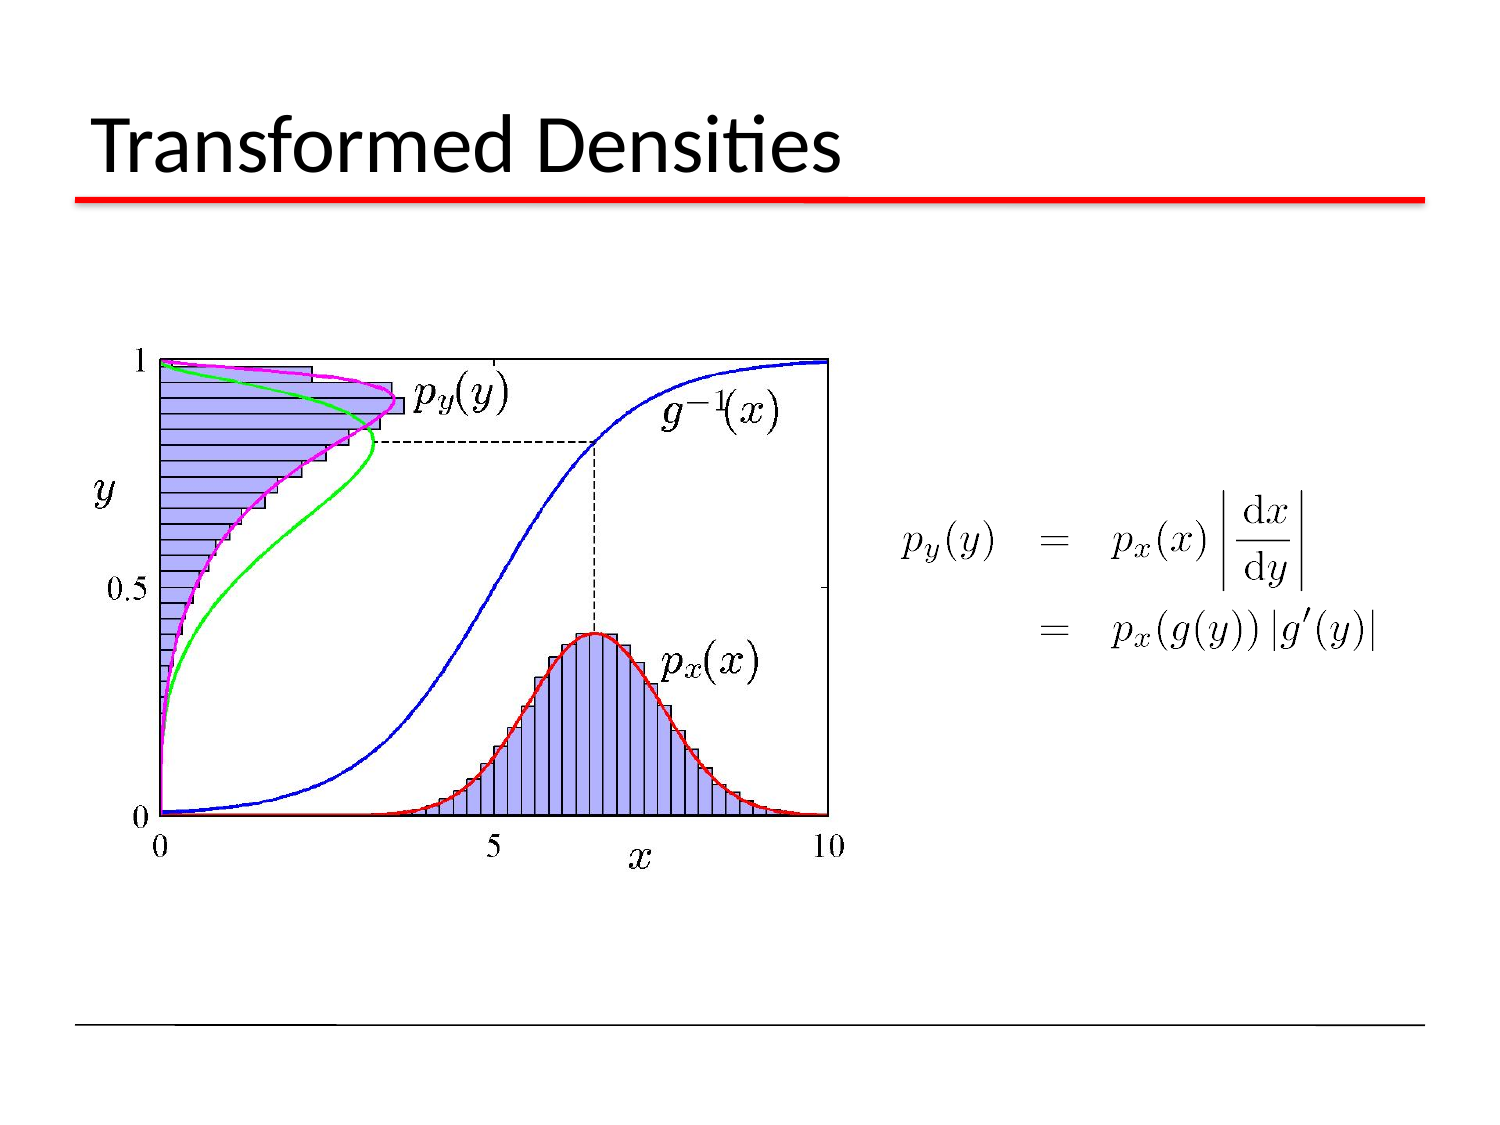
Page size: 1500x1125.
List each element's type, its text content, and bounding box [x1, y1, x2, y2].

title Transformed Densities [75, 45, 1425, 233]
picture [62, 321, 866, 926]
picture [899, 487, 1376, 655]
